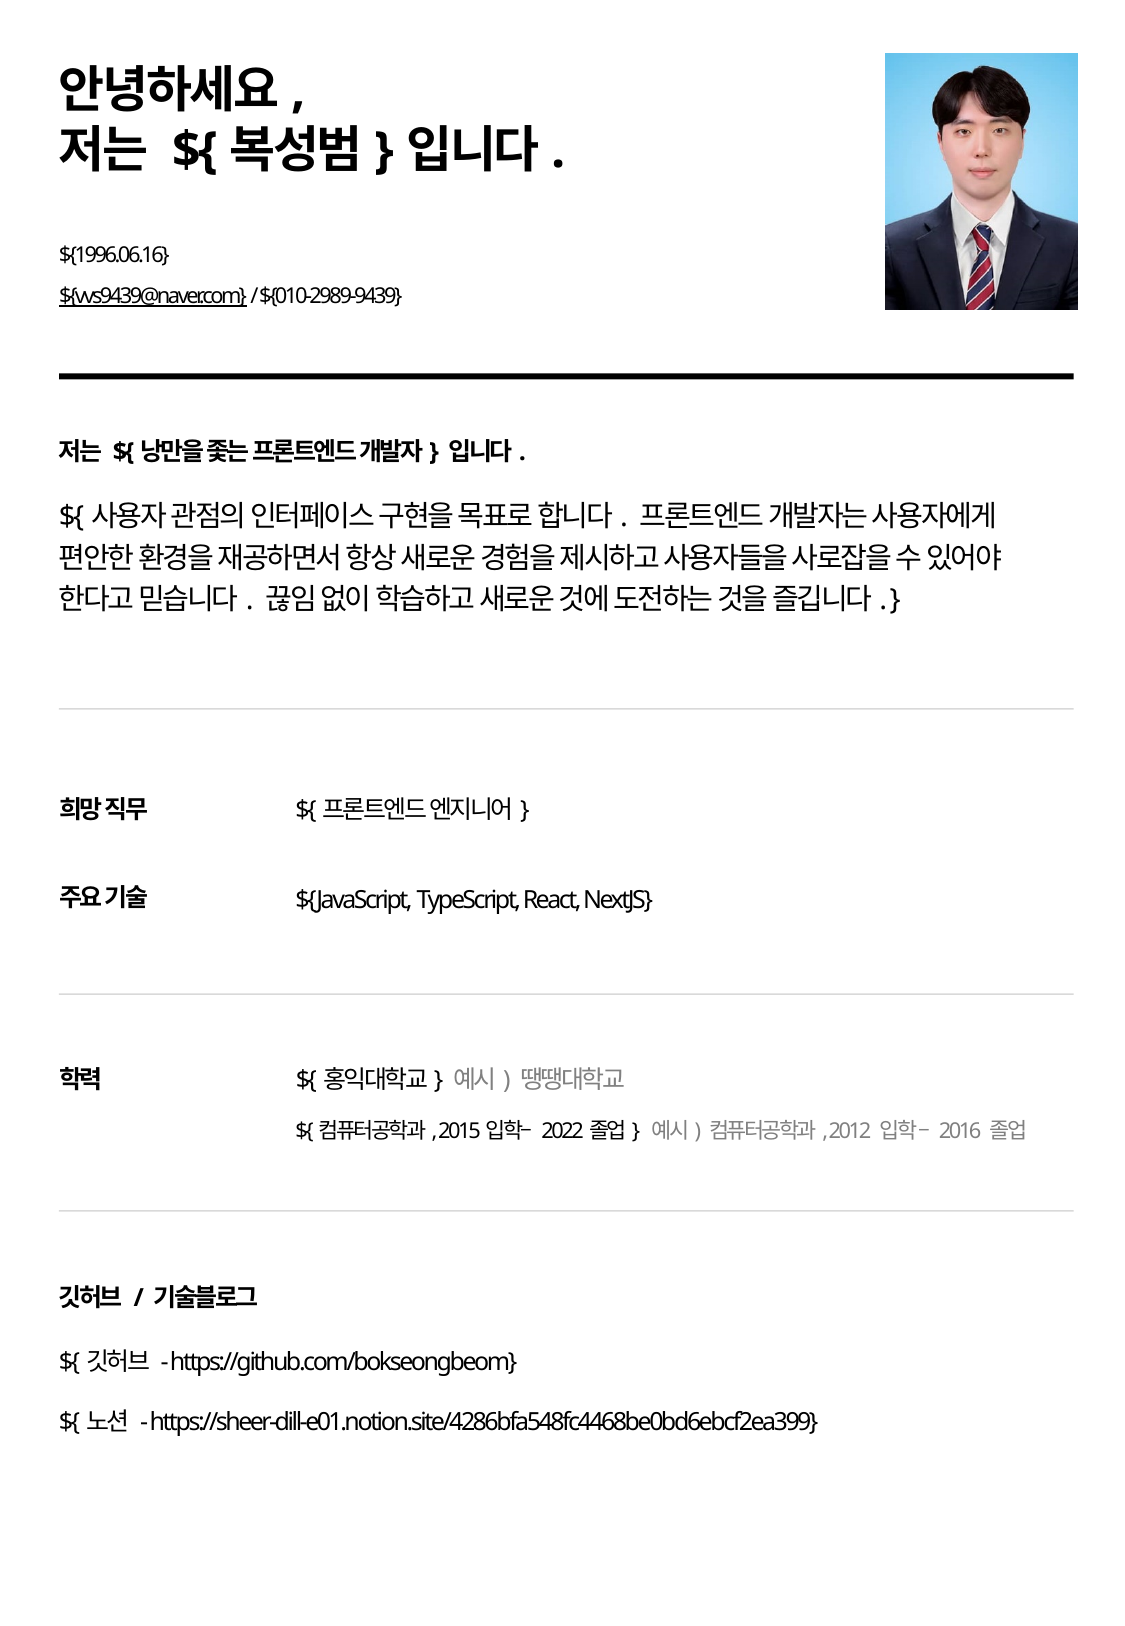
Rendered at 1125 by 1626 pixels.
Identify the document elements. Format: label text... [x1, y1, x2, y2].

text_box [59, 373, 1074, 380]
text_box 안녕하세요, 저는 ${복성범}입니다. [59, 57, 567, 230]
text_box ${JavaScript, TypeScript, React, NextJS} [295, 877, 1097, 925]
text_box 깃허브 / 기술블로그 [59, 1276, 364, 1324]
text_box ${홍익대학교} 예시) 땡땡대학교 [295, 1058, 1097, 1106]
text_box ${노션 - https://sheer-dill-e01.notion.site/4286bfa548fc4468be0bd6ebcf2ea399} [58, 1400, 1072, 1447]
picture [885, 53, 1078, 310]
text_box 학력 [59, 1058, 273, 1105]
text_box ${1996.06.16} [59, 240, 567, 273]
text_box ${프론트엔드 엔지니어} [295, 788, 1097, 835]
text_box ${vvs9439@naver.com} / ${010-2989-9439} [59, 281, 866, 315]
text_box ${컴퓨터공학과, 2015입학– 2022졸업} 예시) 컴퓨터공학과, 2012 입학 – 2016 졸업 [295, 1111, 1097, 1147]
text_box 희망 직무 [59, 788, 273, 835]
text_box 주요 기술 [59, 877, 273, 924]
text_box ${사용자 관점의 인터페이스 구현을 목표로 합니다. 프론트엔드 개발자는 사용자에게 편안한 환경을 재공하면서 항상 새로운 경험을 제시하고 사용자들을 사로잡을 수 있어야 한다고 믿습니다. 끊임 없이 학습하고 새로운 것에 도전하는 것을 즐깁니다. } [59, 490, 1074, 665]
text_box 저는 ${낭만을 좇는 프론트엔드 개발자} 입니다. [58, 430, 1072, 478]
text_box ${깃허브 - https://github.com/bokseongbeom} [58, 1341, 860, 1388]
